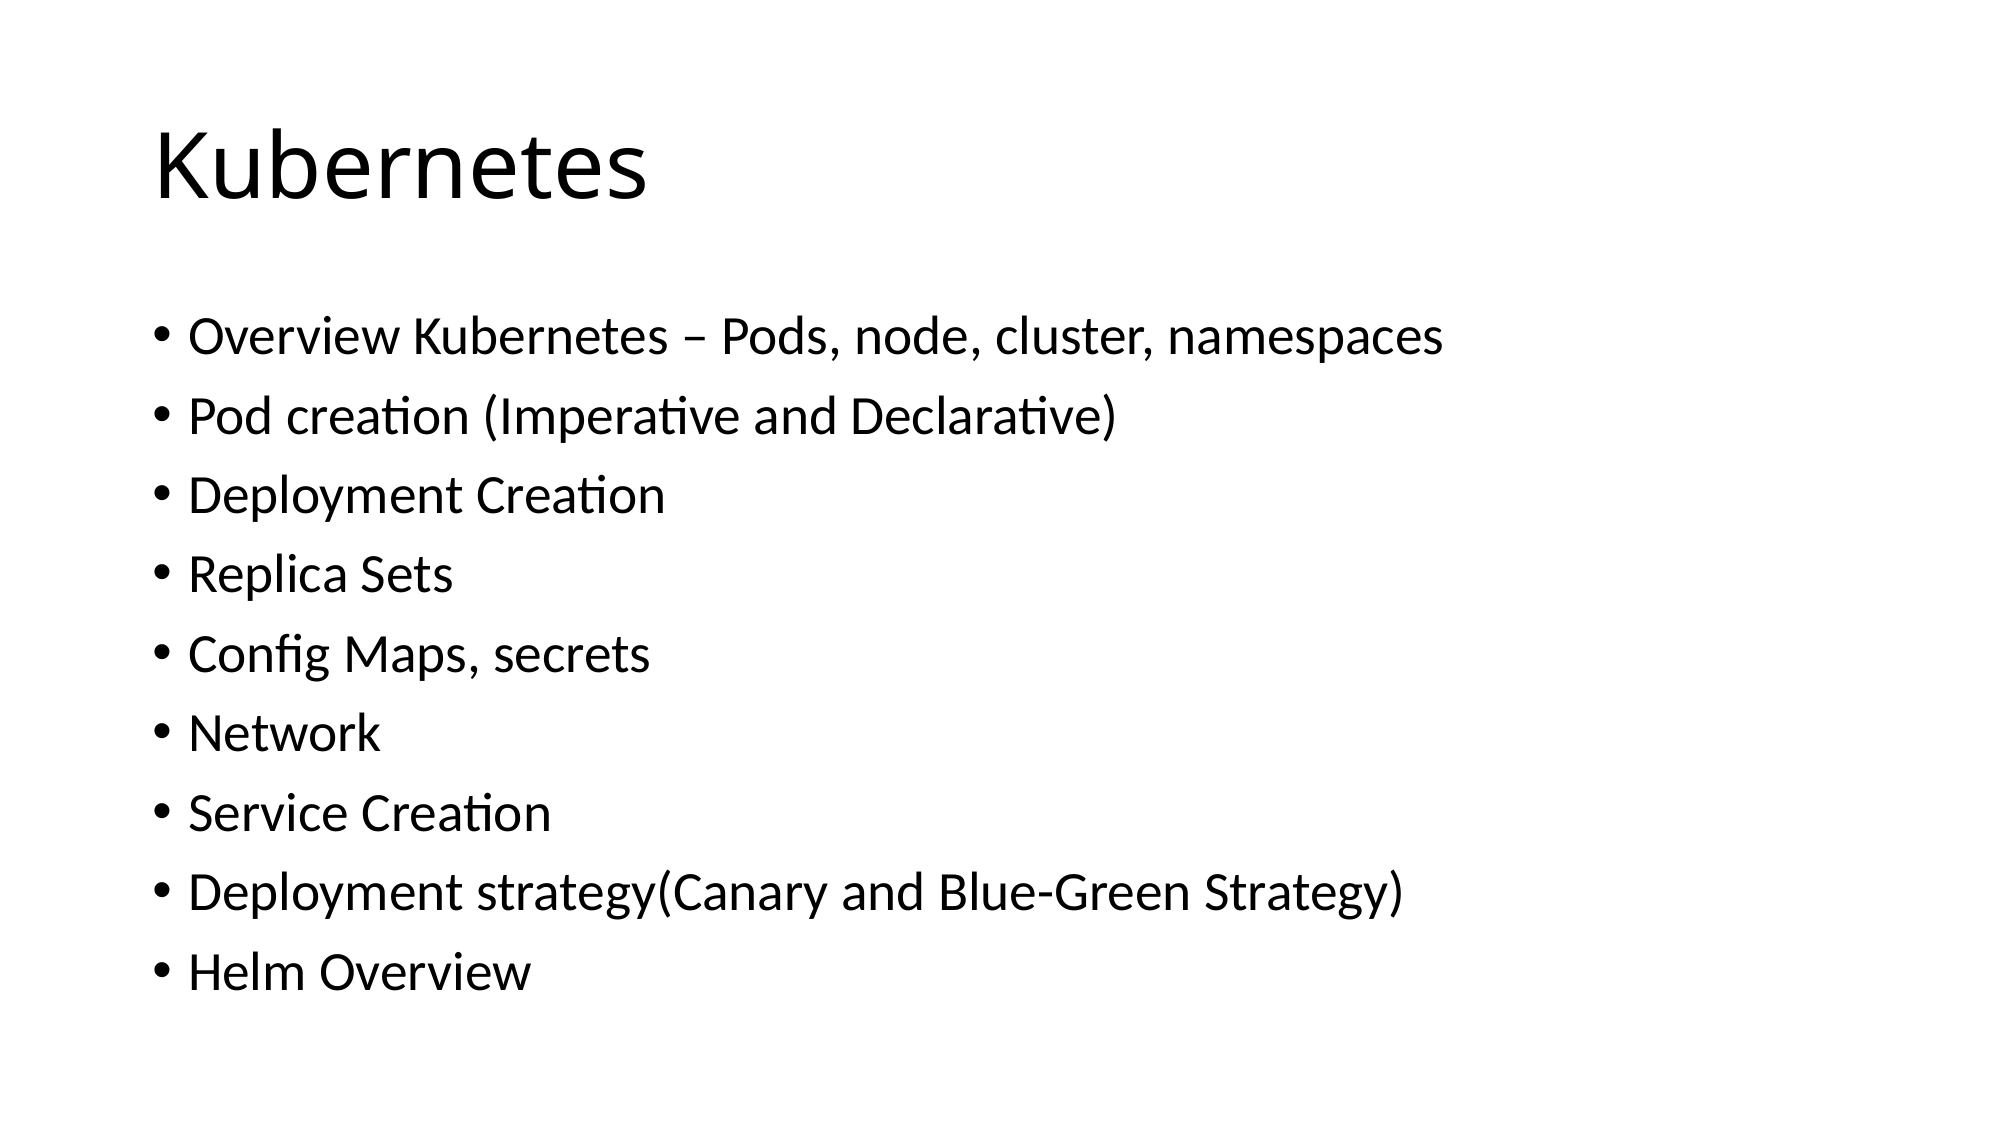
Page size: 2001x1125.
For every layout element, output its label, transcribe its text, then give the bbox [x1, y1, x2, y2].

title Kubernetes [137, 59, 1863, 278]
list Overview Kubernetes – Pods, node, cluster, namespaces Pod creation (Imperative and Declarative) Deployment Creation Replica Sets Config Maps, secrets Network Service Creation Deployment strategy(Canary and Blue-Green Strategy) Helm Overview [137, 299, 1863, 1014]
